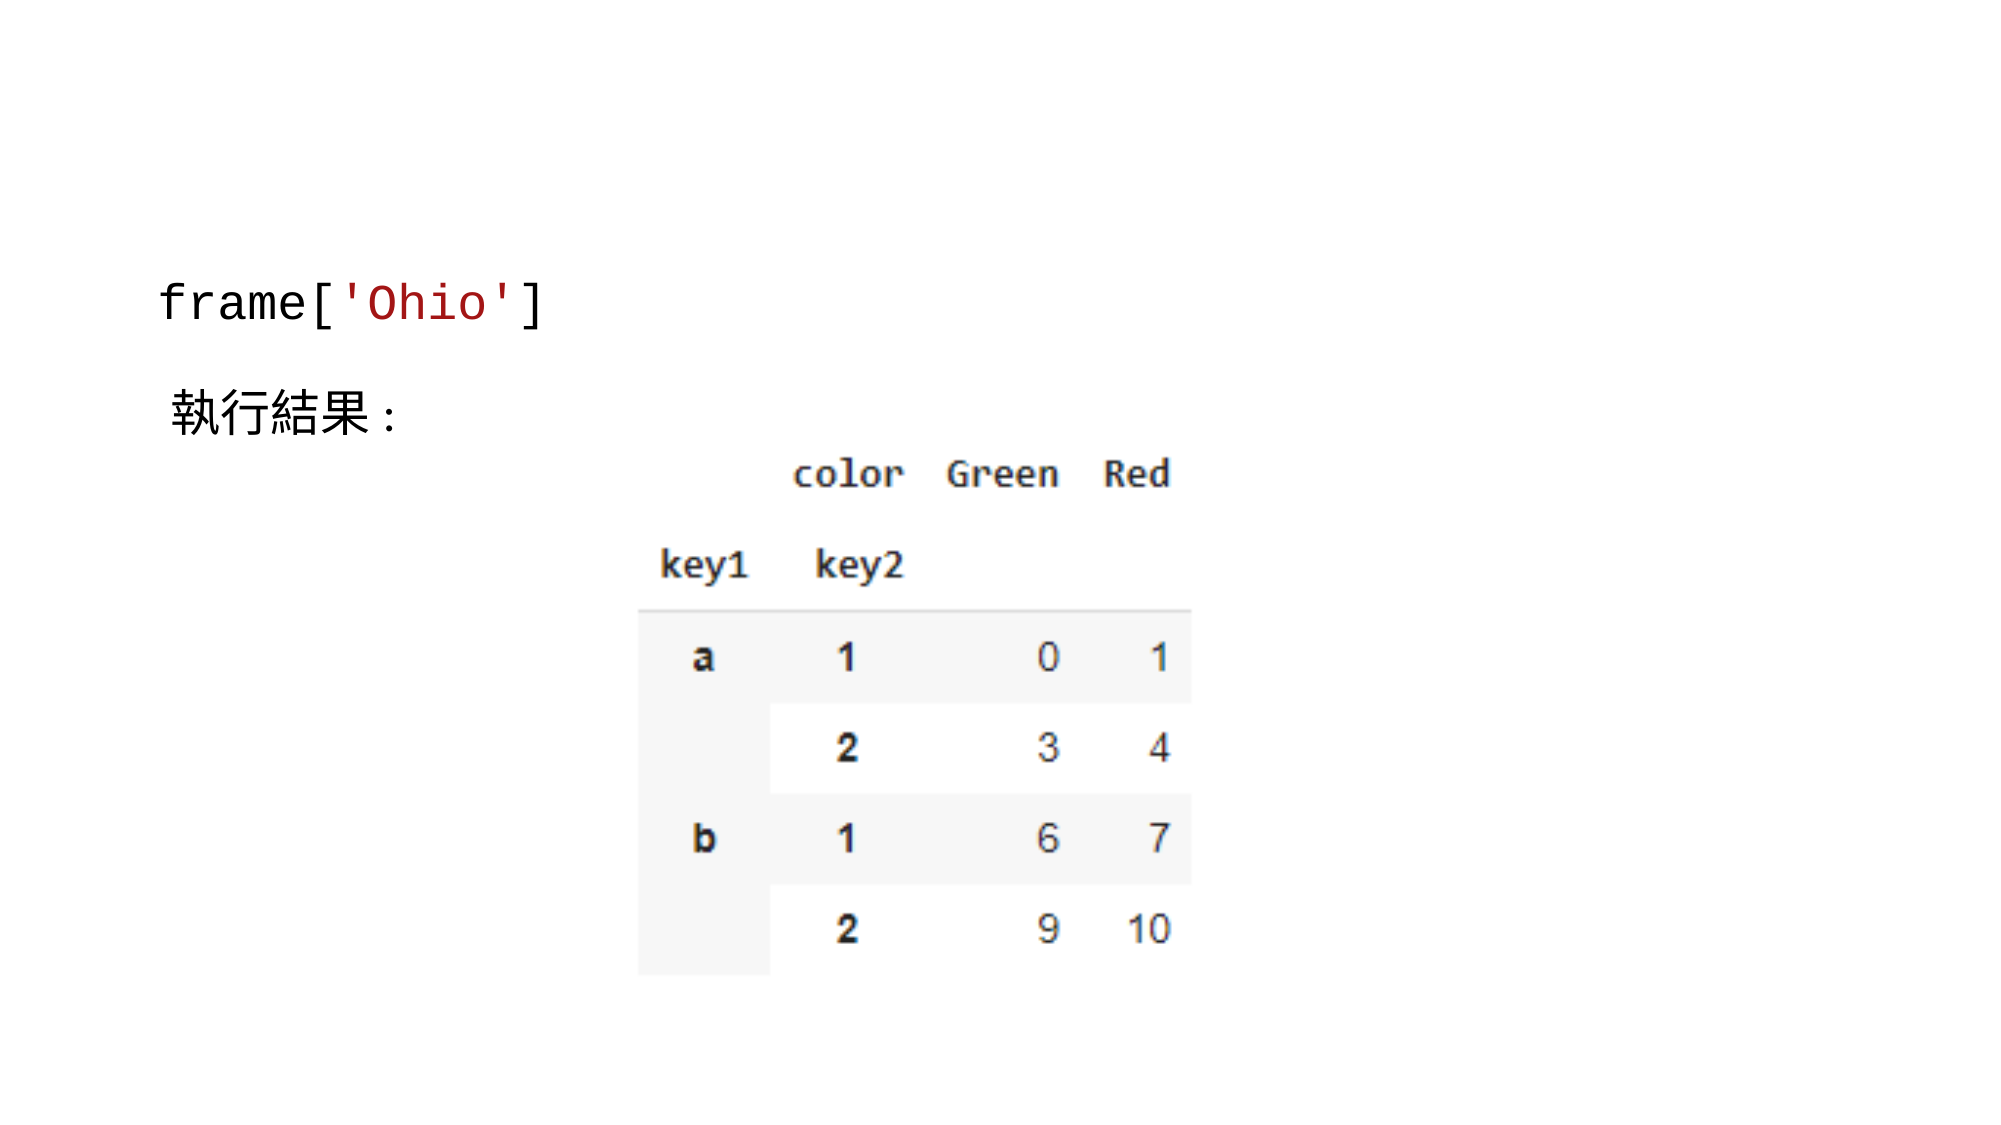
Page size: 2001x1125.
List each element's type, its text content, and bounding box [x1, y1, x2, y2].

picture [610, 441, 1204, 979]
text_box frame['Ohio'] [142, 261, 593, 337]
text_box 執行結果: [155, 373, 636, 449]
